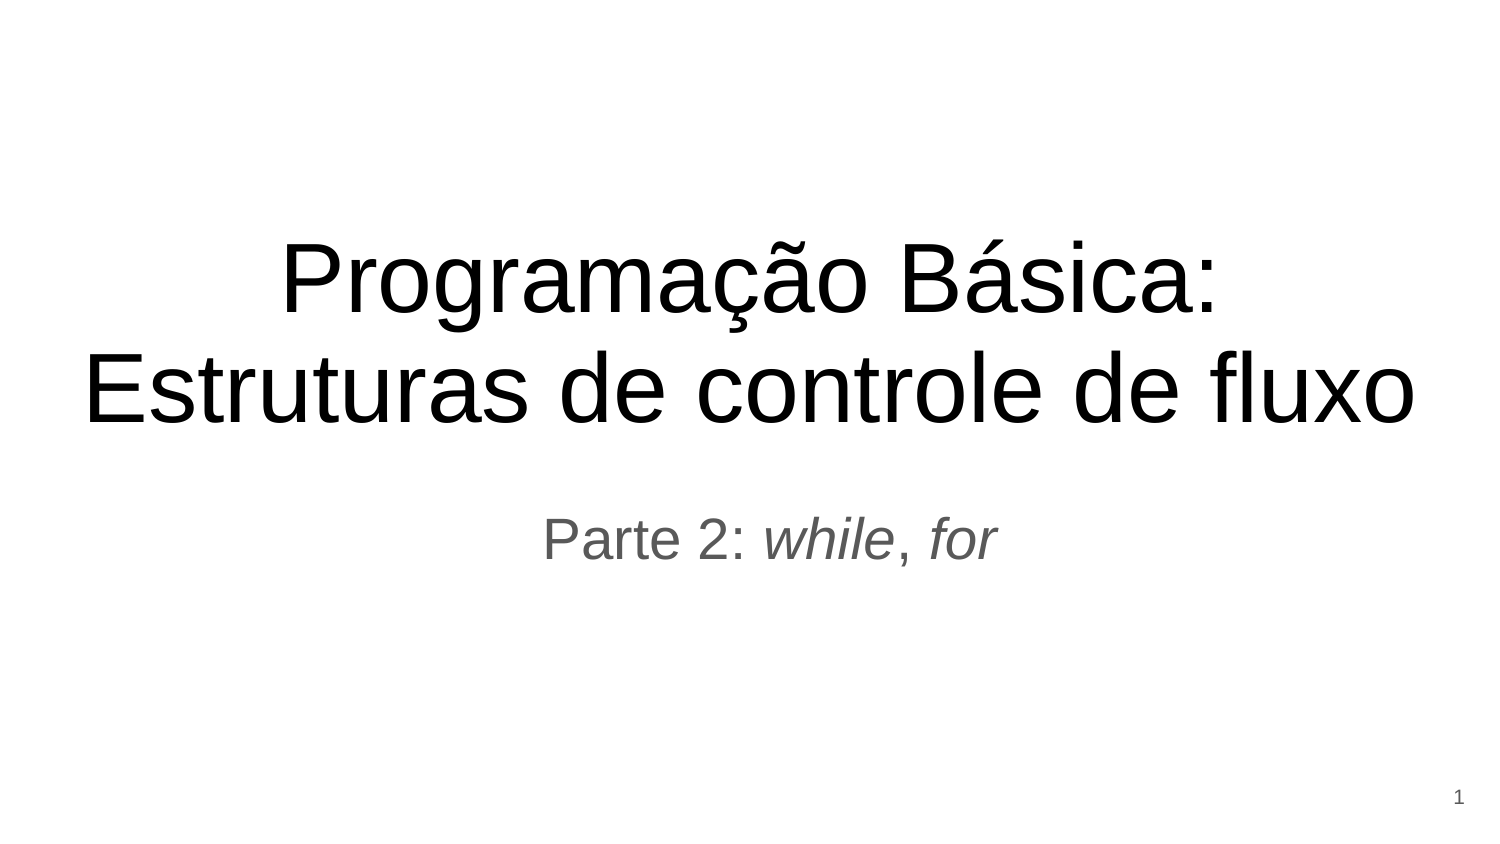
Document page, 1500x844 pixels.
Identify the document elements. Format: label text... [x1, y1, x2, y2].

slide_number ‹#› [1389, 764, 1480, 830]
title Programação Básica: Estruturas de controle de fluxo [51, 122, 1449, 459]
subtitle Parte 2: while, for [70, 491, 1469, 622]
